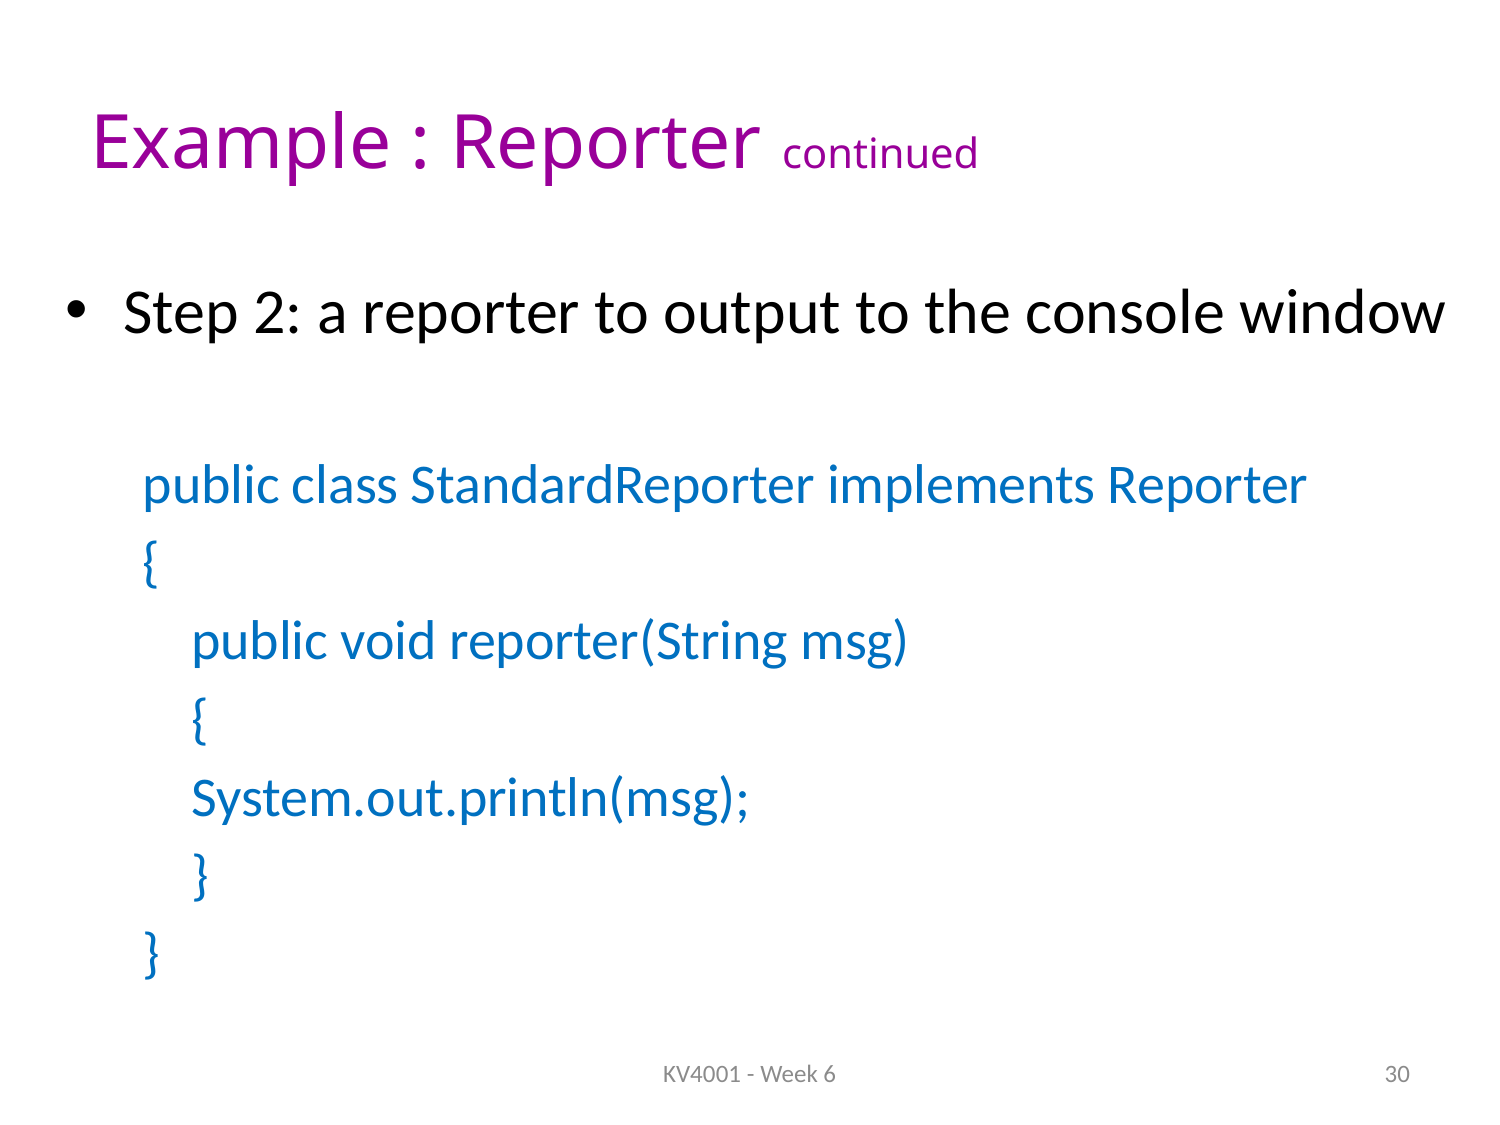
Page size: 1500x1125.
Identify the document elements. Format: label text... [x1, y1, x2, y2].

slide_number 30 [1074, 1042, 1425, 1103]
title Example : Reporter continued [75, 45, 1425, 233]
list Step 2: a reporter to output to the console window public class StandardReporter implements Reporter { public void reporter(String msg) { System.out.println(msg); } } [50, 262, 1475, 1005]
footer KV4001 - Week 6 [512, 1042, 988, 1103]
